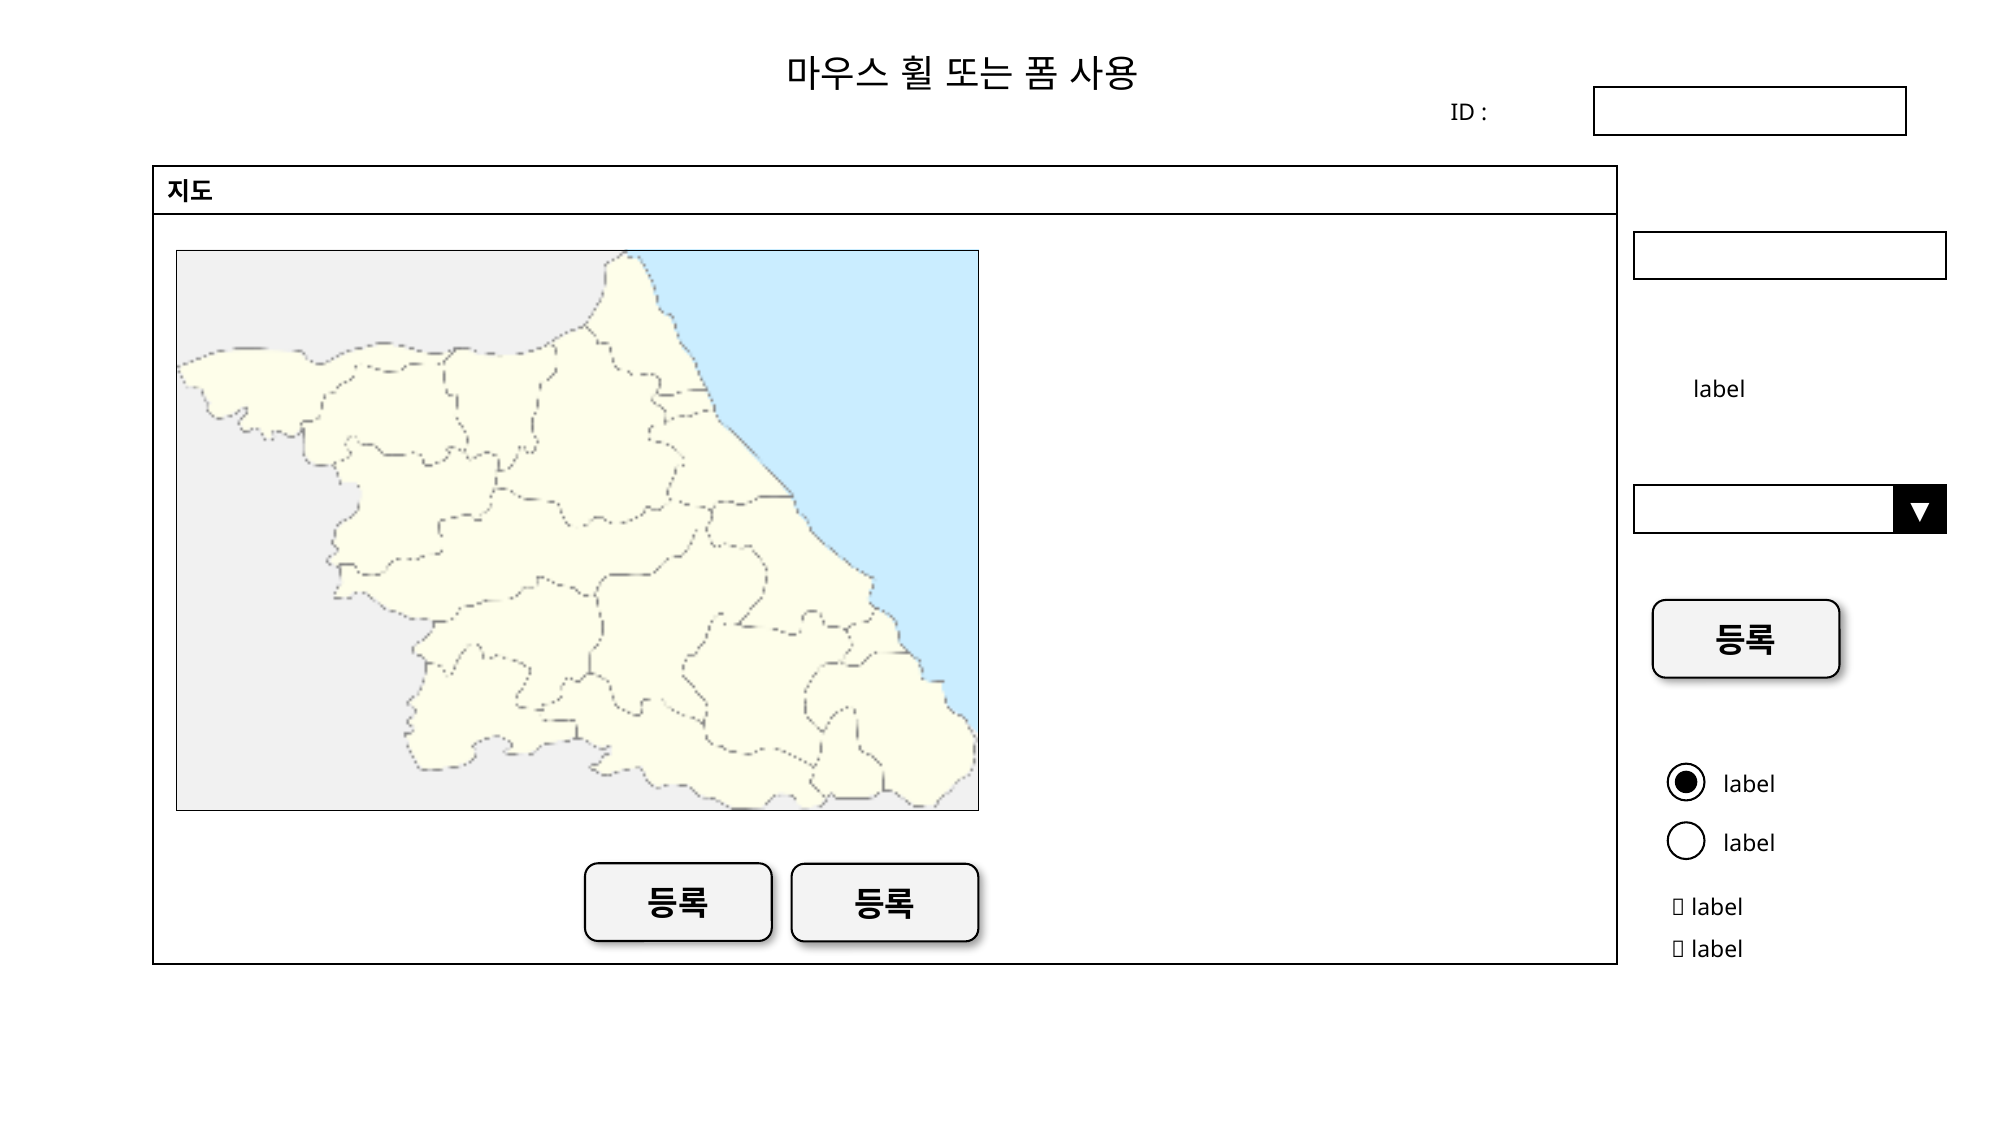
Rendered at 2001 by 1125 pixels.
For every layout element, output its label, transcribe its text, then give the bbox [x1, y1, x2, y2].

text_box 등록 [583, 862, 773, 943]
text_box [1633, 485, 1946, 534]
text_box  label [1656, 927, 1855, 970]
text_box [1667, 762, 1907, 806]
text_box [1593, 86, 1907, 136]
text_box 지도 [152, 165, 1618, 215]
text_box [1633, 231, 1947, 280]
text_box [1667, 820, 1907, 864]
text_box 등록 [790, 862, 980, 943]
text_box ID : [1435, 90, 1595, 133]
text_box  label [1656, 885, 1855, 927]
text_box 마우스 휠 또는 폼 사용 [771, 42, 1237, 103]
picture [176, 249, 979, 811]
text_box label [1678, 366, 1877, 409]
text_box 등록 [1651, 598, 1841, 679]
text_box [152, 215, 1618, 965]
